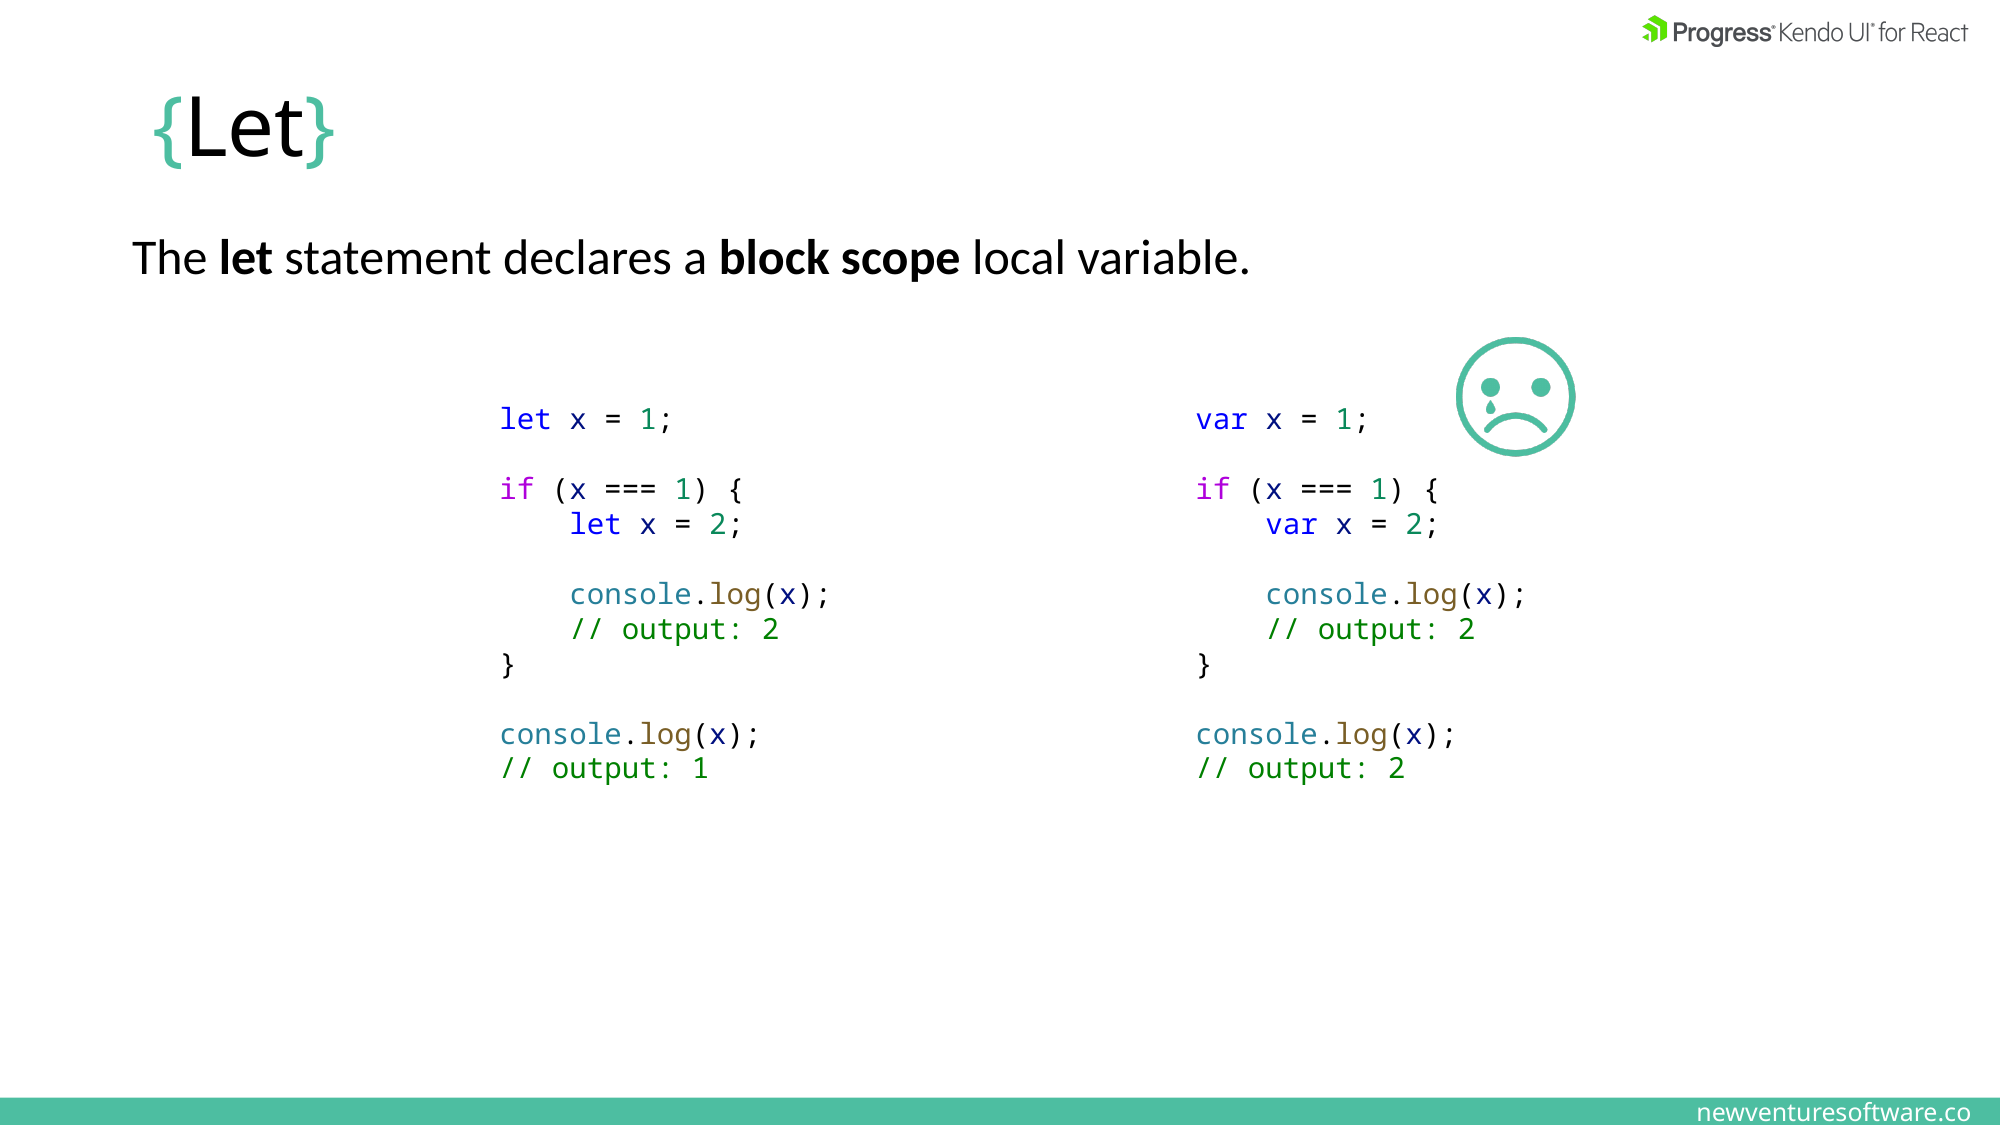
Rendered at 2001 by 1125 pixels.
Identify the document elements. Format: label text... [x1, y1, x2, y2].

picture [1642, 15, 1991, 47]
title {Let} [137, 59, 1863, 200]
text_box var x = 1; if (x === 1) { var x = 2; console.log(x); // output: 2 } console.log(x); // output: 2 [1180, 392, 1591, 793]
text_box let x = 1; if (x === 1) { let x = 2; console.log(x); // output: 2 } console.log(x); // output: 1 [484, 392, 895, 793]
list The let statement declares a block scope local variable. [117, 223, 1870, 322]
picture [1440, 321, 1591, 472]
